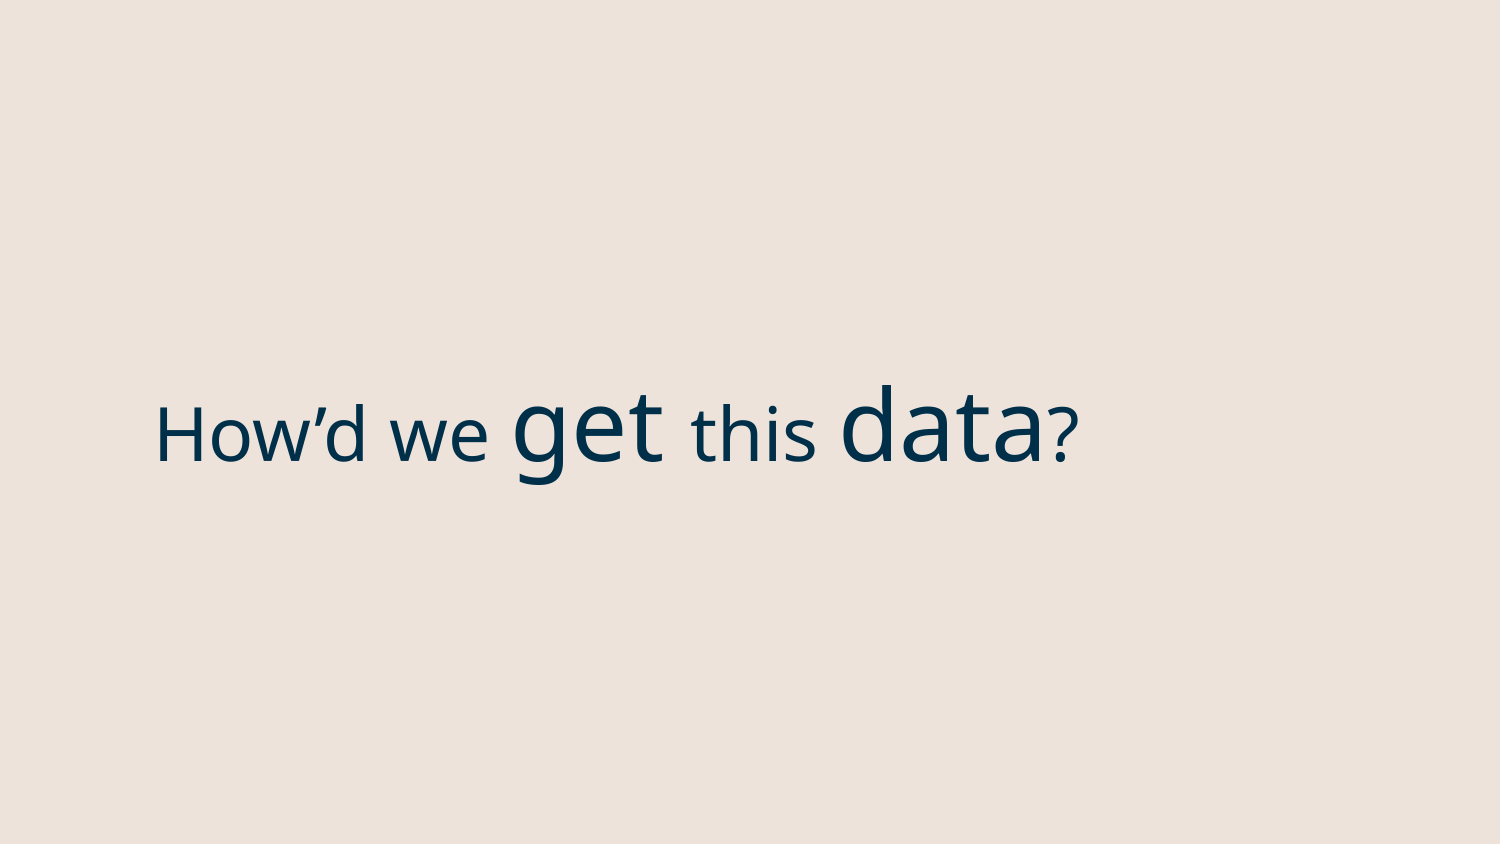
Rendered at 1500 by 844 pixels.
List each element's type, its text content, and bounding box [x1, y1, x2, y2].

title How’d we get this data? [138, 130, 1470, 713]
